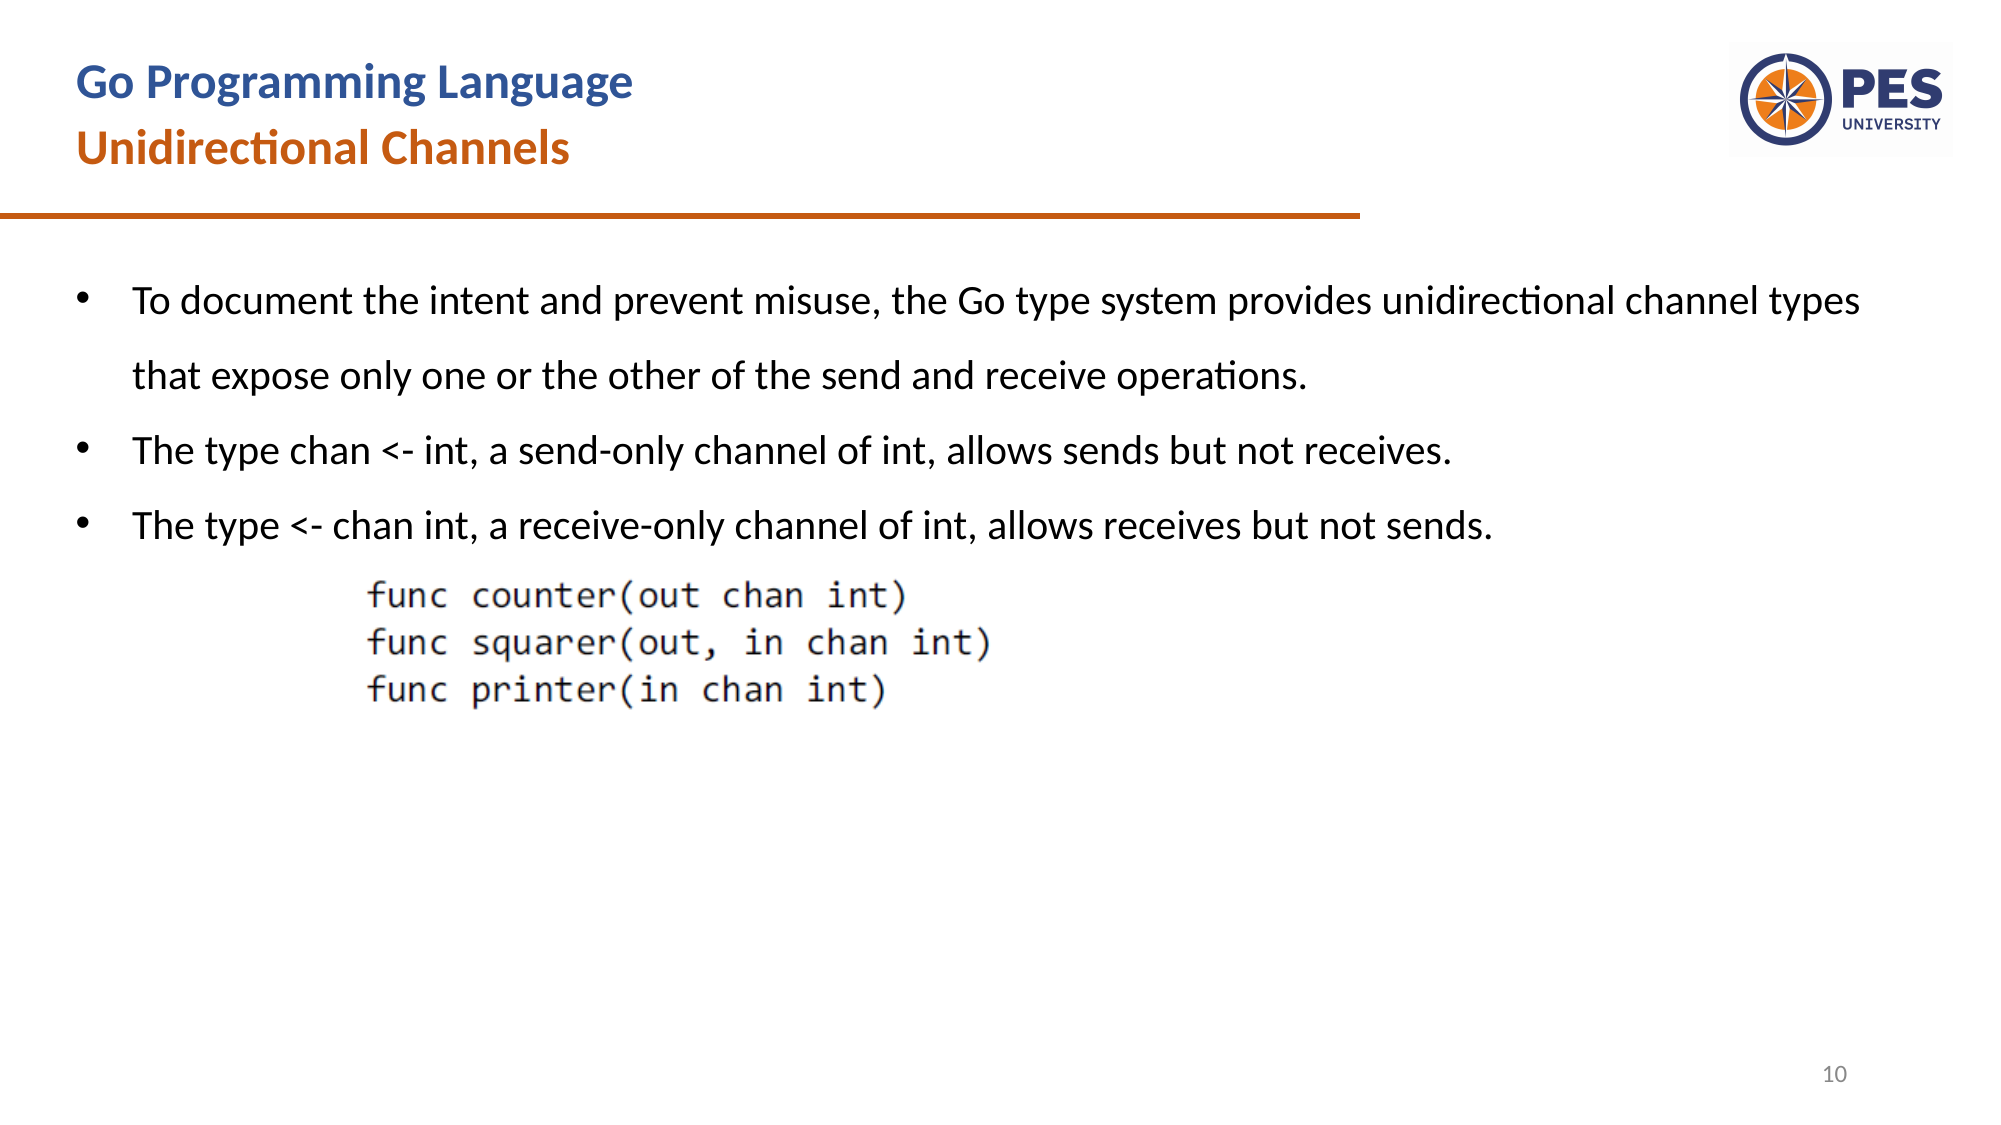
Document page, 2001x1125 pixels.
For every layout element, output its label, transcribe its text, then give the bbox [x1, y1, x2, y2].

picture [1728, 42, 1953, 158]
text_box To document the intent and prevent misuse, the Go type system provides unidirectional channel types that expose only one or the other of the send and receive operations. The type chan <- int, a send-only channel of int, allows sends but not receives. The type <- chan int, a receive-only channel of int, allows receives but not sends. [60, 240, 1902, 555]
slide_number 10 [1412, 1042, 1863, 1103]
text_box Unidirectional Channels [60, 106, 1374, 182]
text_box Go Programming Language [60, 41, 1291, 117]
picture [349, 562, 1003, 730]
